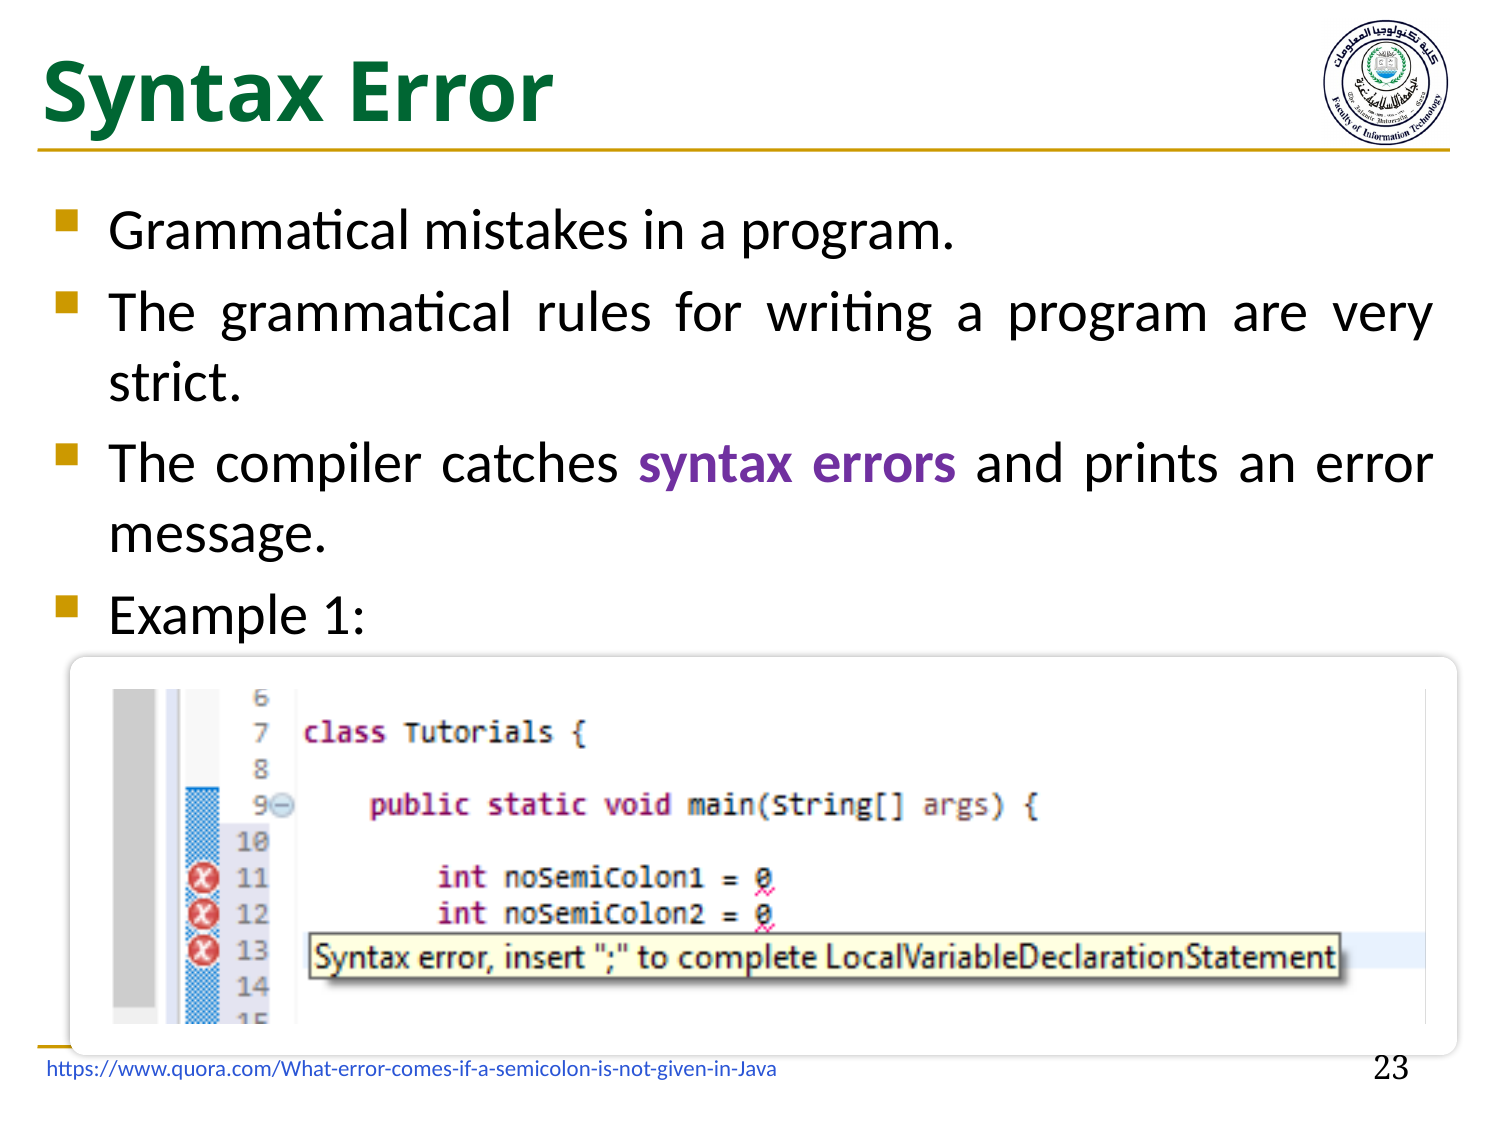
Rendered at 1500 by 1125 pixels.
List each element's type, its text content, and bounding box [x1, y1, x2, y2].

picture [1321, 18, 1450, 30]
picture [100, 688, 1426, 1025]
text_box https://www.quora.com/What-error-comes-if-a-semicolon-is-not-given-in-Java [31, 1046, 951, 1089]
slide_number 23 [1074, 1060, 1426, 1100]
title Syntax Error [26, 30, 1461, 207]
list Grammatical mistakes in a program. The grammatical rules for writing a program are very strict. The compiler catches syntax errors and prints an error message. Example 1: [37, 101, 1451, 903]
